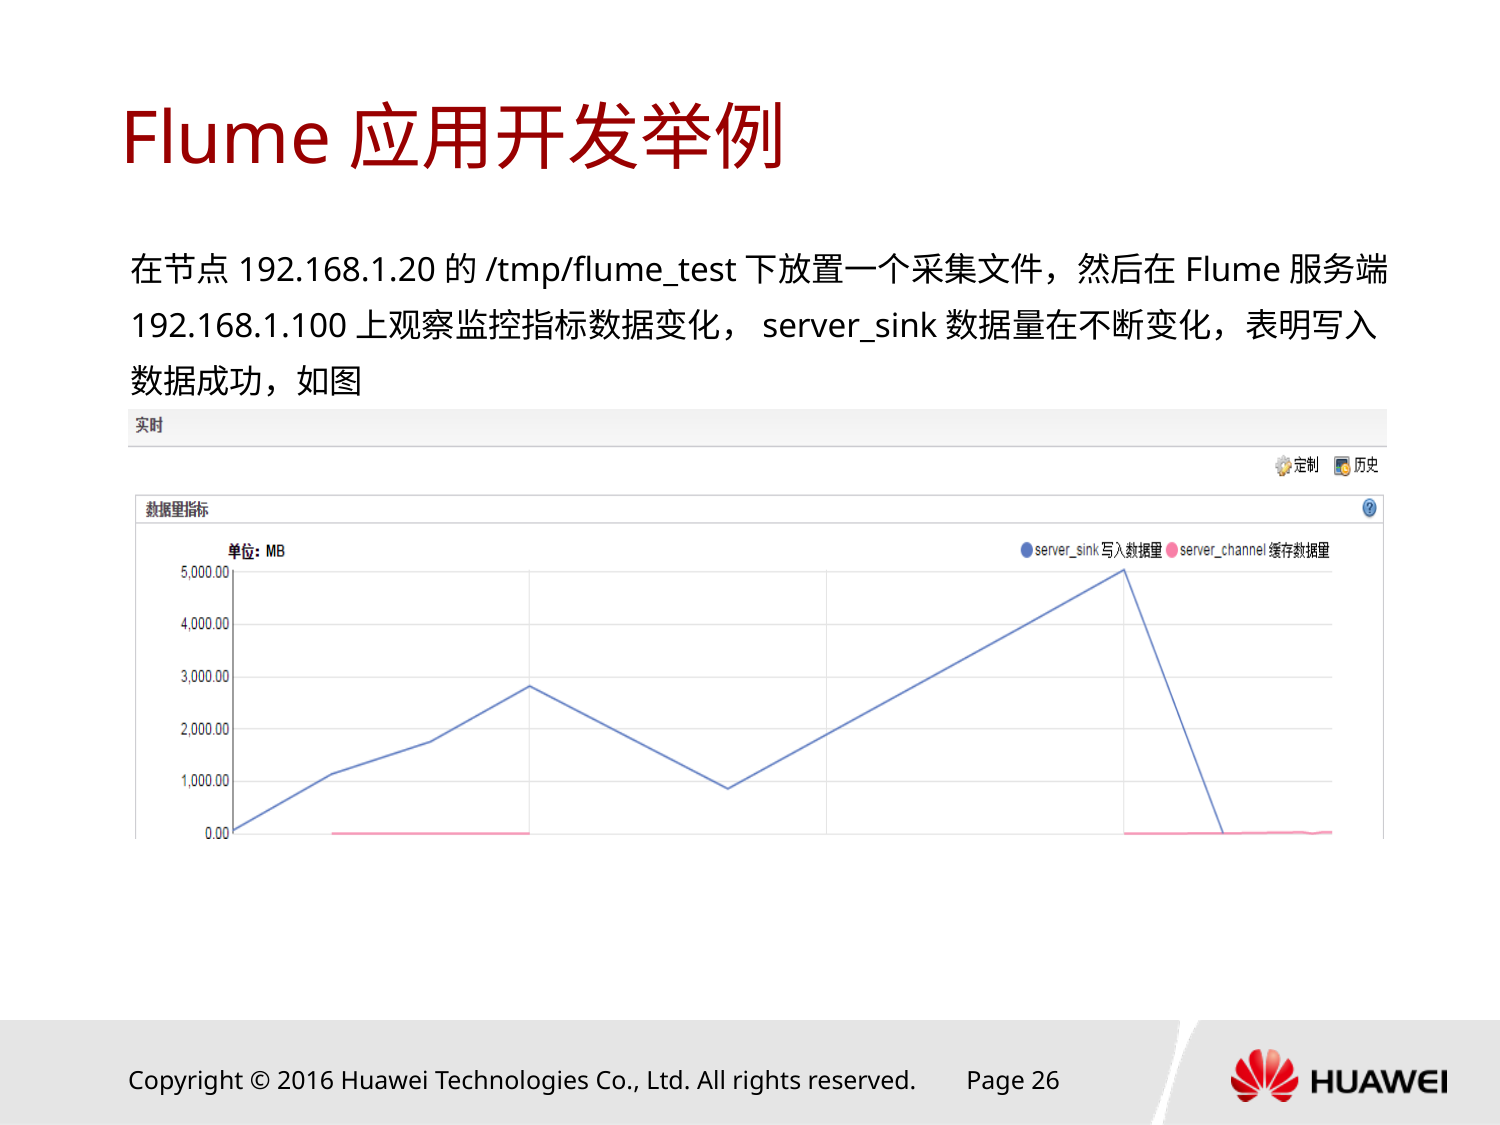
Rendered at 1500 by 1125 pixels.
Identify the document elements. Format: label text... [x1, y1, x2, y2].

title Flume应用开发举例 [106, 63, 1412, 207]
picture [0, 1020, 1500, 1125]
picture [127, 409, 1387, 839]
list 在节点192.168.1.20的/tmp/flume_test下放置一个采集文件，然后在Flume服务端192.168.1.100上观察监控指标数据变化，server_sink数据量在不断变化，表明写入数据成功，如图 [116, 225, 1419, 1018]
